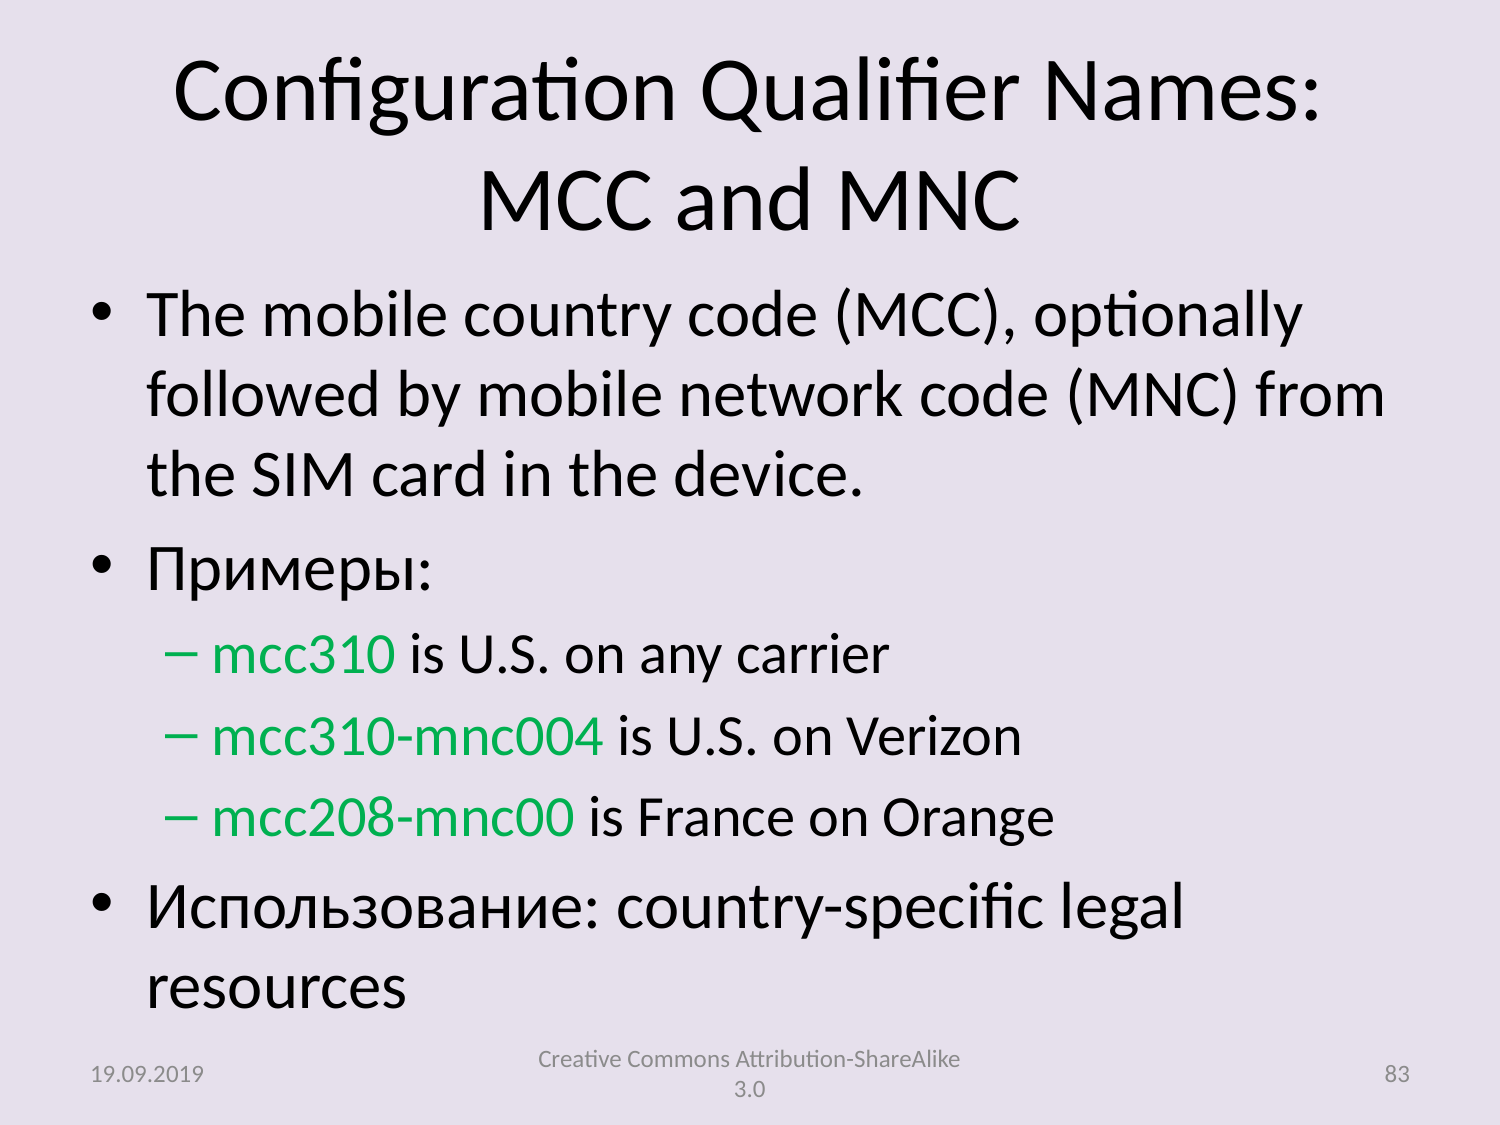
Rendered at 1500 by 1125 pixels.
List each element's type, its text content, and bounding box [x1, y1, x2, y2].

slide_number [75, 1042, 425, 1103]
slide_number 83 [1074, 1042, 1425, 1103]
list The mobile country code (MCC), optionally followed by mobile network code (MNC) from the SIM card in the device. Примеры: mcc310 is U.S. on any carrier mcc310-mnc004 is U.S. on Verizon mcc208-mnc00 is France on Orange Использование: country-specific legal resources [74, 262, 1426, 1006]
footer Creative Commons Attribution-ShareAlike 3.0 [512, 1042, 988, 1103]
title Configuration Qualifier Names: MCC and MNC [74, 44, 1426, 233]
